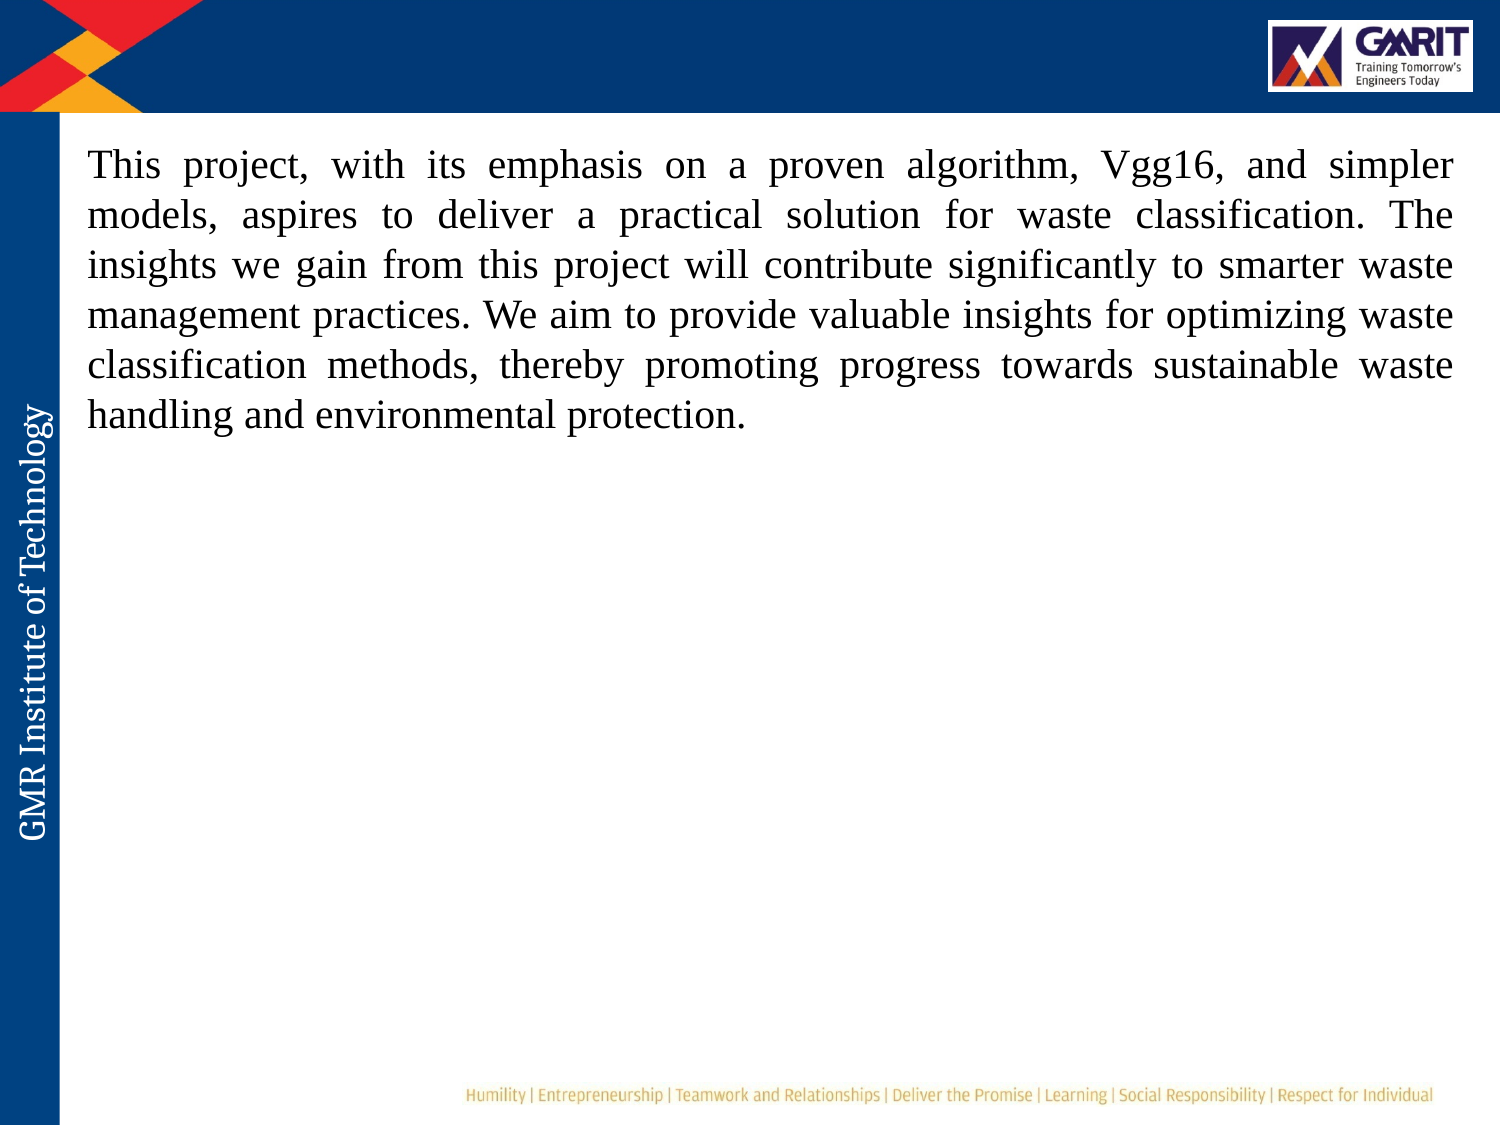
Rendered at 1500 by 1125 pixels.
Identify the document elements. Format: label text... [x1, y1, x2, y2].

picture [0, 0, 1500, 113]
picture [462, 1082, 1438, 1107]
list This project, with its emphasis on a proven algorithm, Vgg16, and simpler models, aspires to deliver a practical solution for waste classification. The insights we gain from this project will contribute significantly to smarter waste management practices. We aim to provide valuable insights for optimizing waste classification methods, thereby promoting progress towards sustainable waste handling and environmental protection. [72, 129, 1470, 1059]
